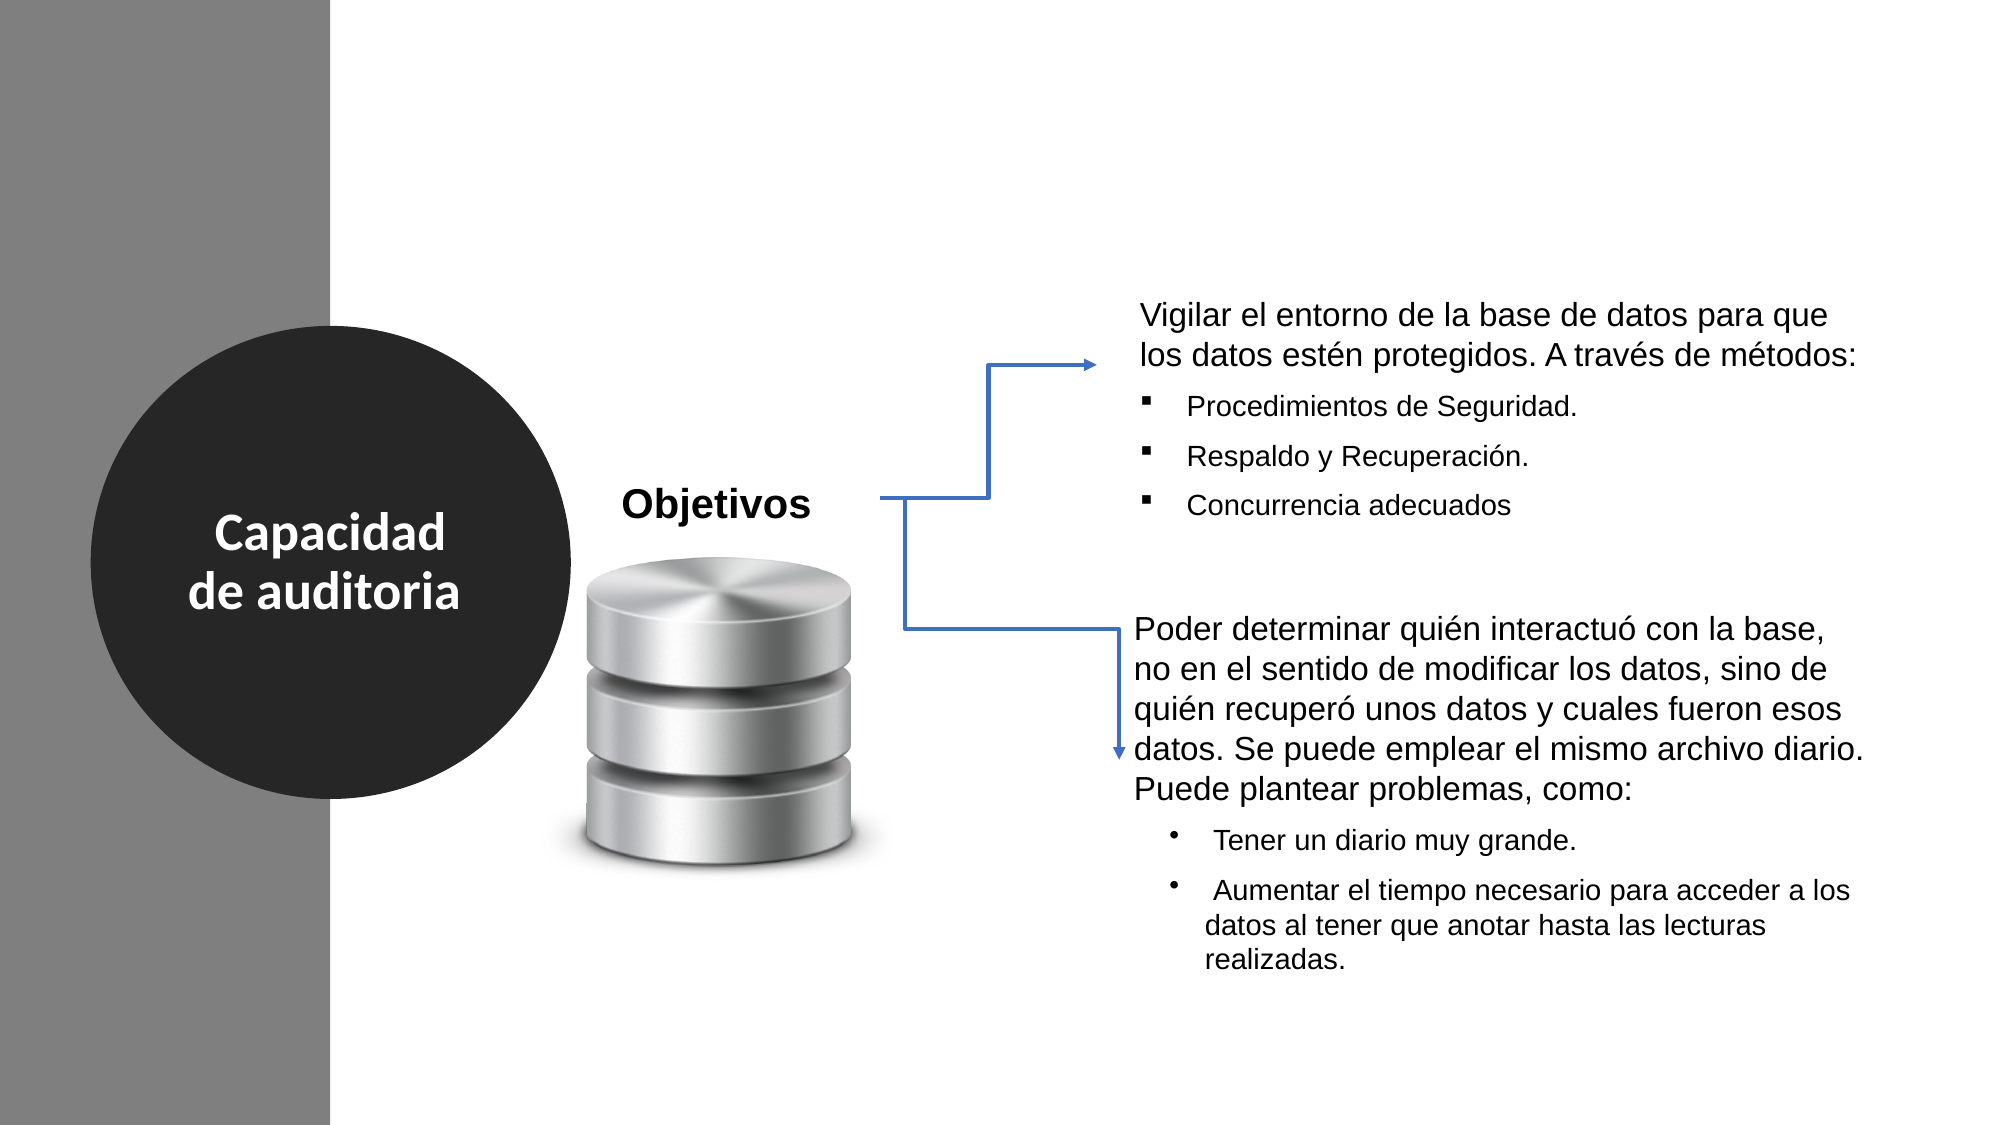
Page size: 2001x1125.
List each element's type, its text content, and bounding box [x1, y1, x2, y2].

text_box [0, 0, 331, 1125]
text_box Objetivos [606, 469, 873, 534]
picture [542, 535, 895, 888]
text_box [880, 364, 1097, 499]
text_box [881, 521, 1144, 737]
text_box Poder determinar quién interactuó con la base, no en el sentido de modificar los datos, sino de quién recuperó unos datos y cuales fueron esos datos. Se puede emplear el mismo archivo diario. Puede plantear problemas, como: Tener un diario muy grande. Aumentar el tiempo necesario para acceder a los datos al tener que anotar hasta las lecturas realizadas. [1119, 599, 1887, 984]
text_box Capacidad de auditoria [105, 340, 555, 785]
text_box Vigilar el entorno de la base de datos para que los datos estén protegidos. A través de métodos: Procedimientos de Seguridad. Respaldo y Recuperación. Concurrencia adecuados [1124, 285, 1893, 529]
